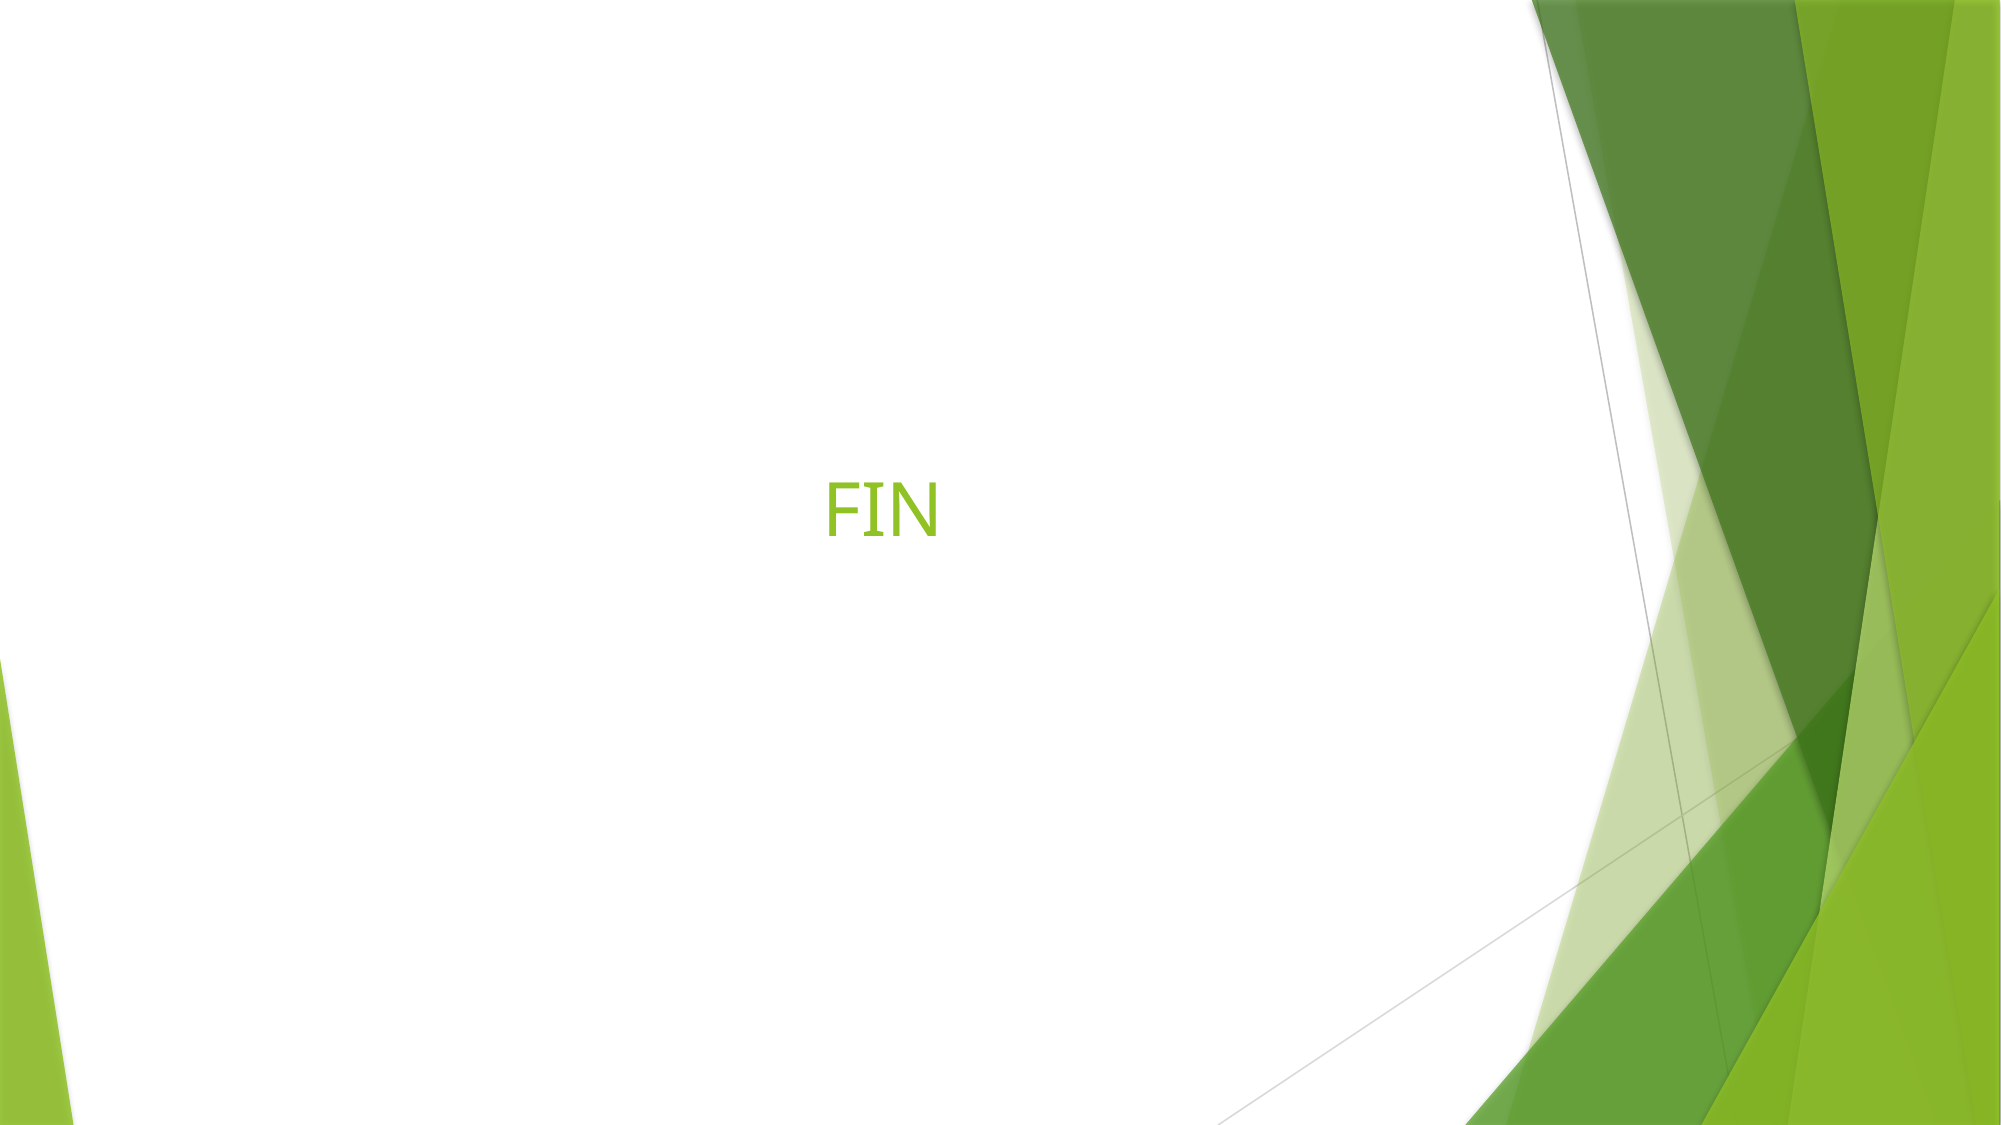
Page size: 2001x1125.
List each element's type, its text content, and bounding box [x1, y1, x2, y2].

title FIN [177, 454, 1589, 671]
